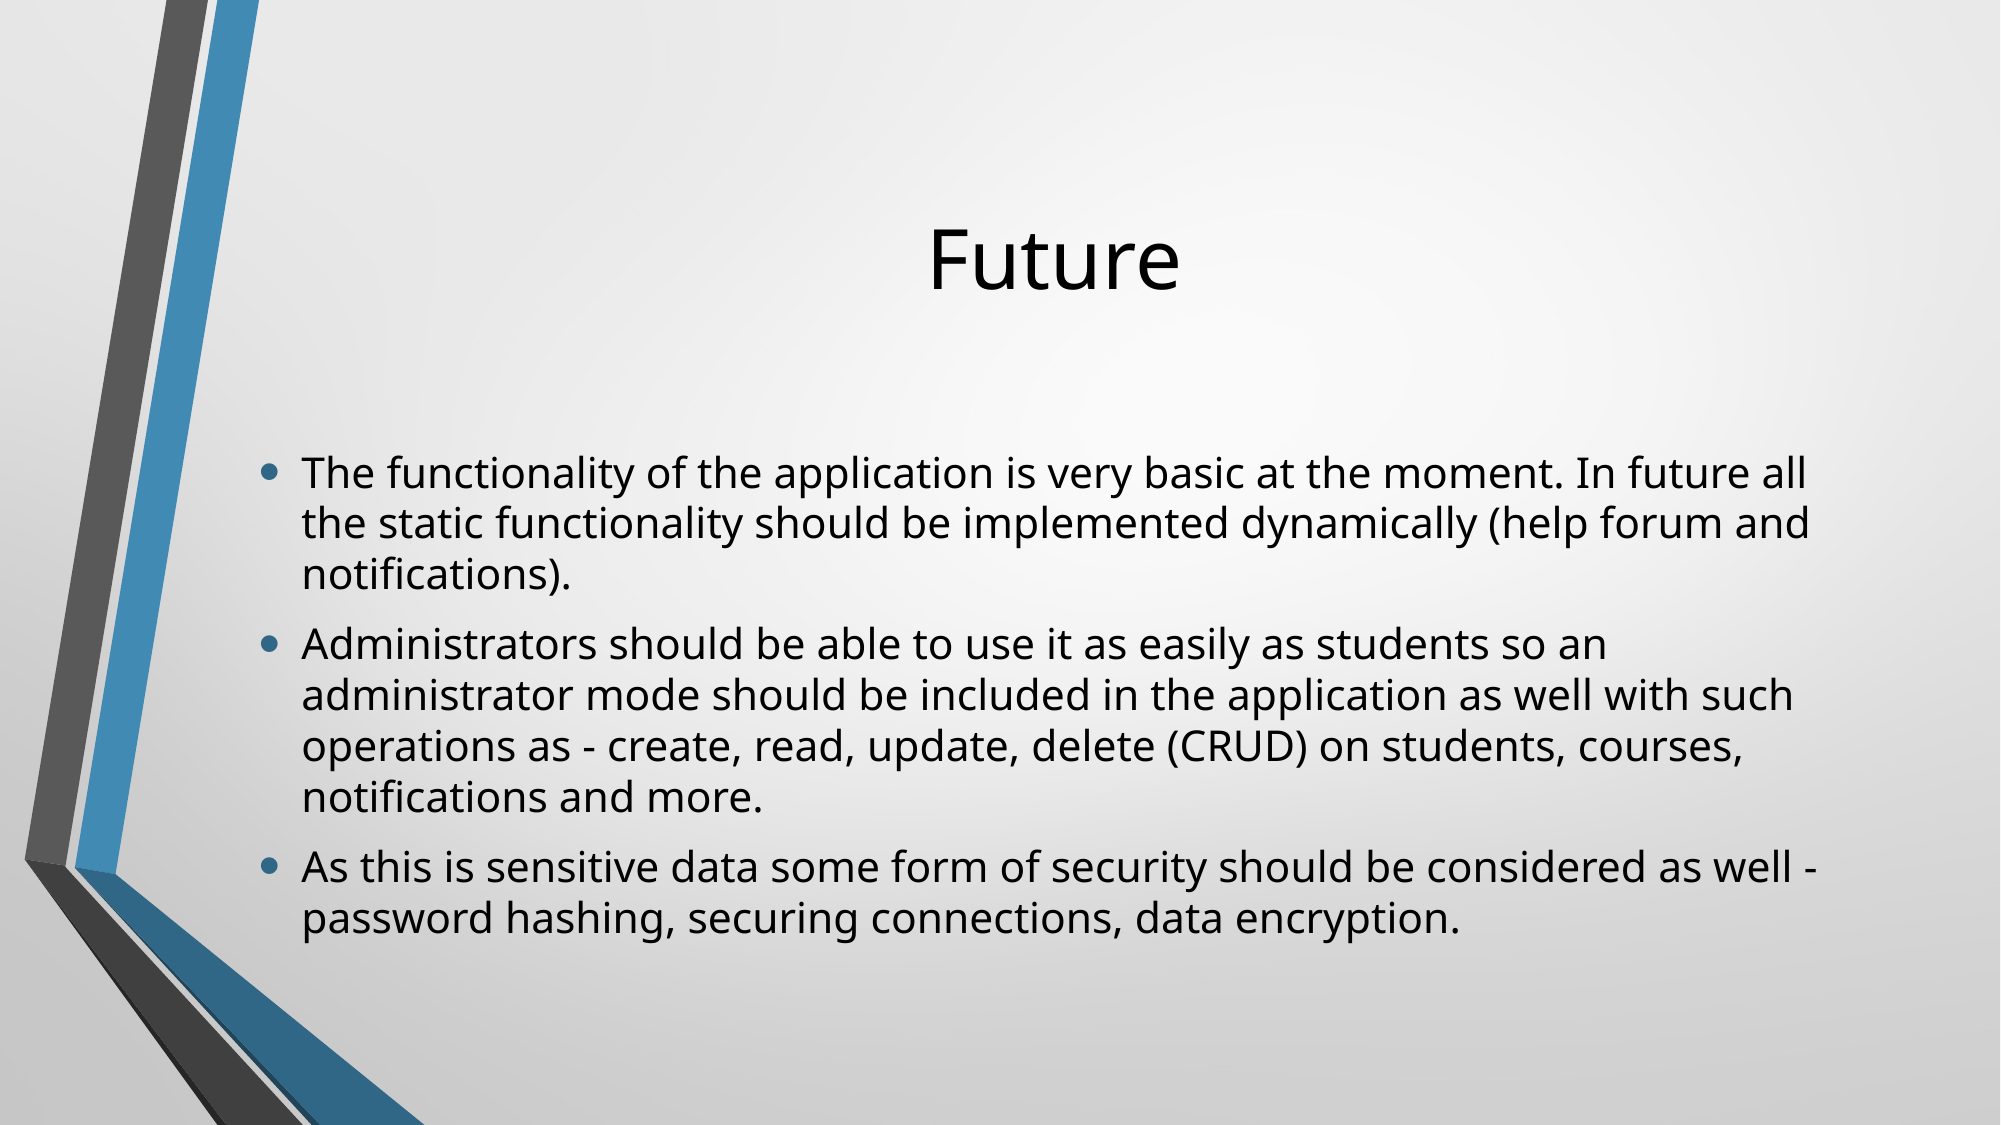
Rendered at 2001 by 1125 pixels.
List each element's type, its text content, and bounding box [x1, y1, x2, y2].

list The functionality of the application is very basic at the moment. In future all the static functionality should be implemented dynamically (help forum and notifications). Administrators should be able to use it as easily as students so an administrator mode should be included in the application as well with such operations as - create, read, update, delete (CRUD) on students, courses, notifications and more. As this is sensitive data some form of security should be considered as well - password hashing, securing connections, data encryption. [243, 437, 1887, 950]
title Future [243, 112, 1887, 400]
